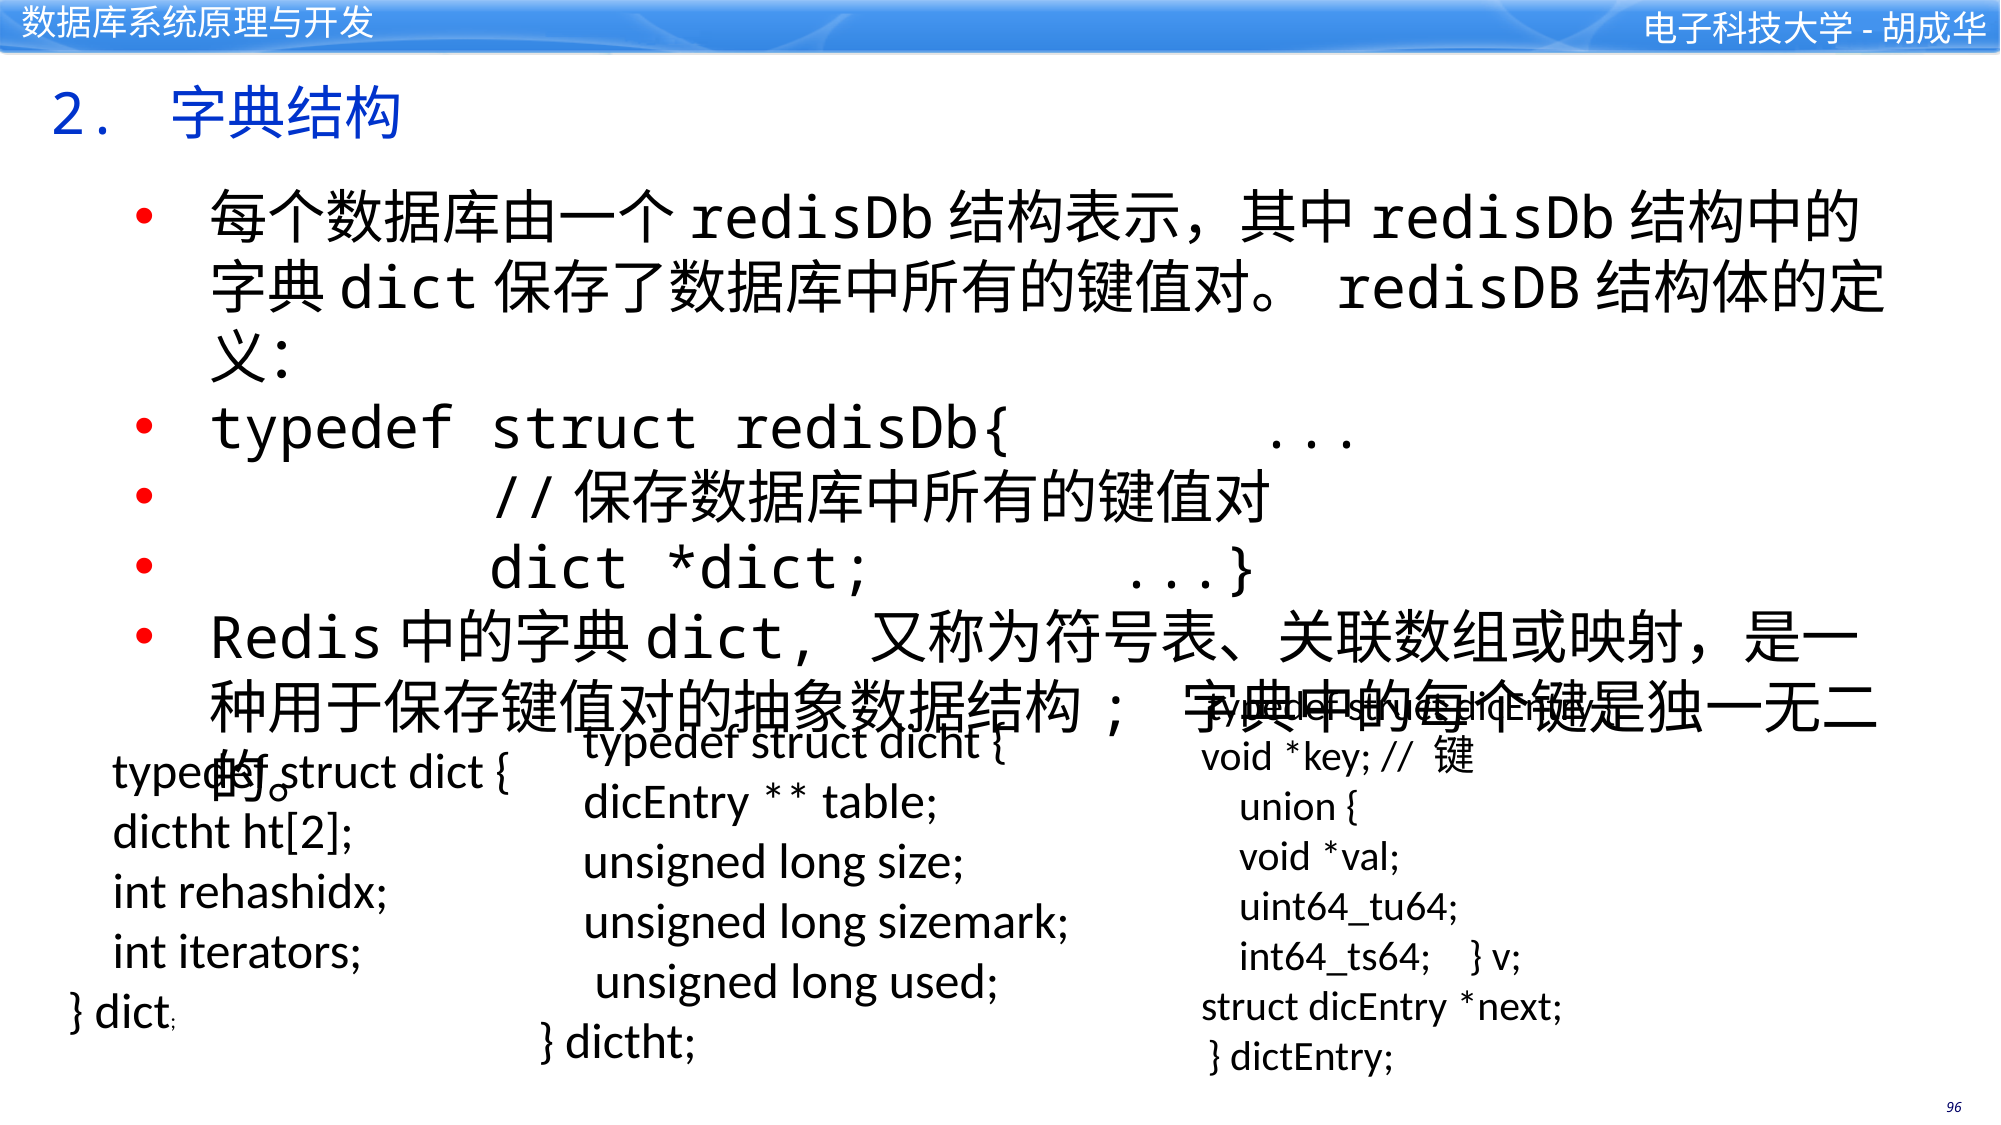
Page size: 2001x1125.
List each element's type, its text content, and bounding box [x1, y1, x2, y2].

picture [0, 0, 2000, 55]
text_box typedef struct dicht { dicEntry ** table; unsigned long size; unsigned long sizemark; unsigned long used; } dictht; [523, 701, 1148, 1076]
text_box 2. 字典结构 [31, 66, 975, 156]
text_box typedef struct dicEntry { void *key; // 键 union { void *val; uint64_tu64; int64_ts64; } v; struct dicEntry *next; } dictEntry; [1148, 671, 1982, 1086]
text_box 每个数据库由一个redisDb结构表示，其中redisDb结构中的字典dict保存了数据库中所有的键值对。 redisDB结构体的定义： typedef struct redisDb{ ... //保存数据库中所有的键值对 dict *dict; ...} Redis中的字典dict, 又称为符号表、关联数组或映射，是一种用于保存键值对的抽象数据结构; 字典中的每个键是独一无二的。 [114, 170, 1926, 731]
text_box typedef struct dict { dictht ht[2]; int rehashidx; int iterators; } dict; [52, 731, 523, 1047]
